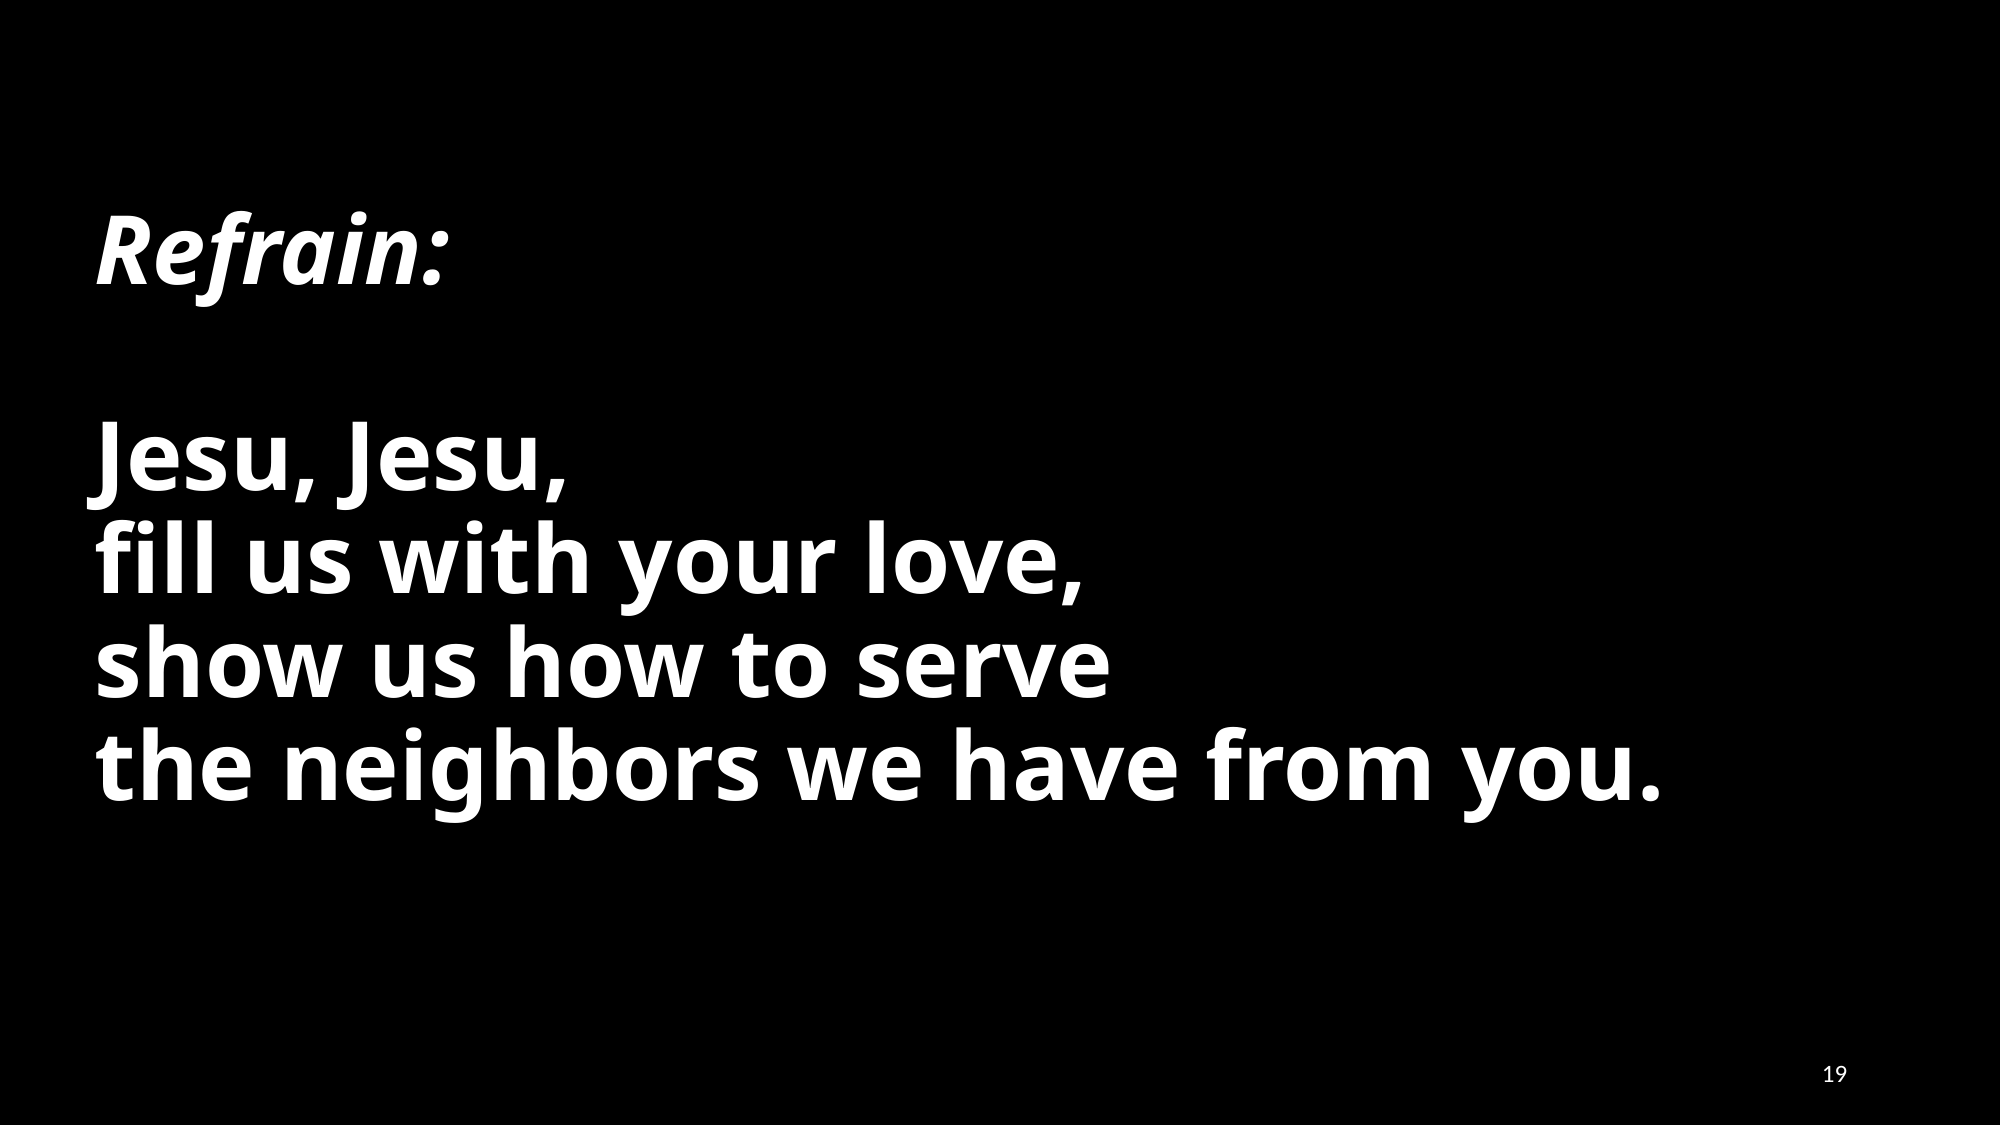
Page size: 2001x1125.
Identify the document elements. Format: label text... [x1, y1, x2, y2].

slide_number ‹#› [1412, 1042, 1863, 1103]
title Refrain: Jesu, Jesu, fill us with your love, show us how to serve the neighbors we have from you. [79, 192, 1863, 992]
